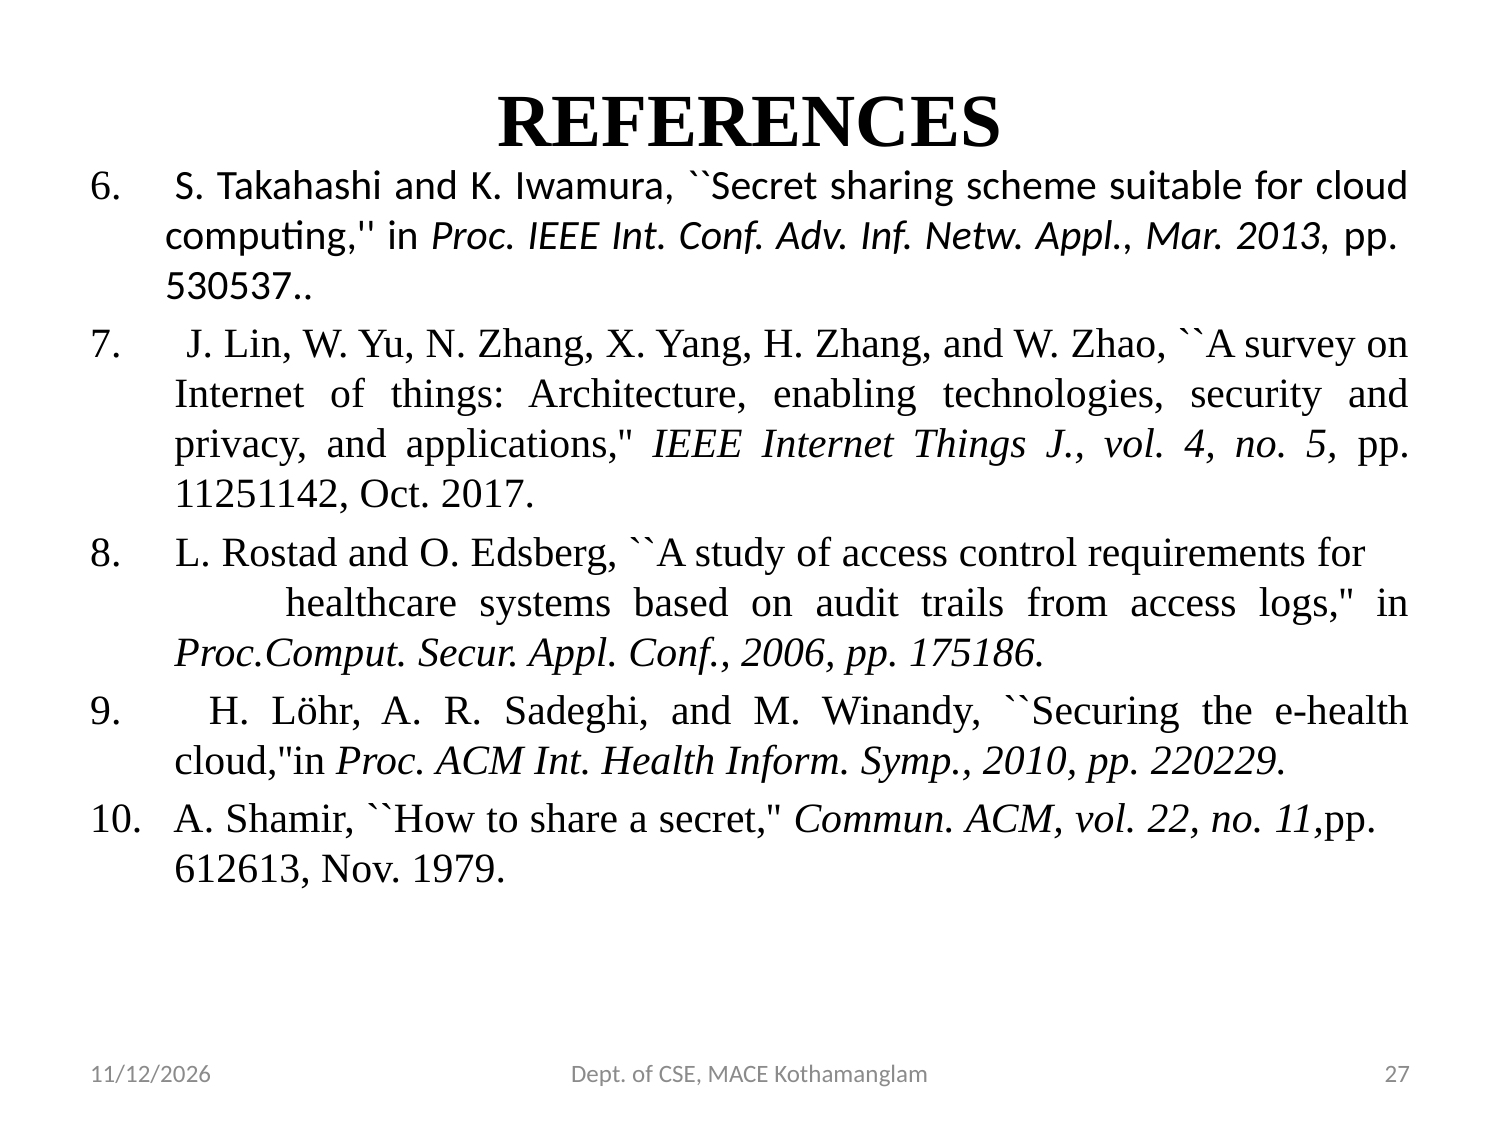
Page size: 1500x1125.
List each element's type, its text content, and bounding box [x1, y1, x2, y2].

list 6. S. Takahashi and K. Iwamura, ``Secret sharing scheme suitable for cloud computing,'' in Proc. IEEE Int. Conf. Adv. Inf. Netw. Appl., Mar. 2013, pp. 530537.. 7. J. Lin, W. Yu, N. Zhang, X. Yang, H. Zhang, and W. Zhao, ``A survey on Internet of things: Architecture, enabling technologies, security and privacy, and applications,'' IEEE Internet Things J., vol. 4, no. 5, pp. 11251142, Oct. 2017. 8. L. Rostad and O. Edsberg, ``A study of access control requirements for healthcare systems based on audit trails from access logs,'' in Proc.Comput. Secur. Appl. Conf., 2006, pp. 175186. 9. H. Löhr, A. R. Sadeghi, and M. Winandy, ``Securing the e-health cloud,''in Proc. ACM Int. Health Inform. Symp., 2010, pp. 220229. 10. A. Shamir, ``How to share a secret,'' Commun. ACM, vol. 22, no. 11,pp. 612613, Nov. 1979. [75, 149, 1425, 1005]
footer Dept. of CSE, MACE Kothamanglam [512, 1042, 988, 1103]
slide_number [75, 1042, 425, 1103]
slide_number 27 [1074, 1042, 1425, 1103]
title REFERENCES [75, 0, 1425, 149]
